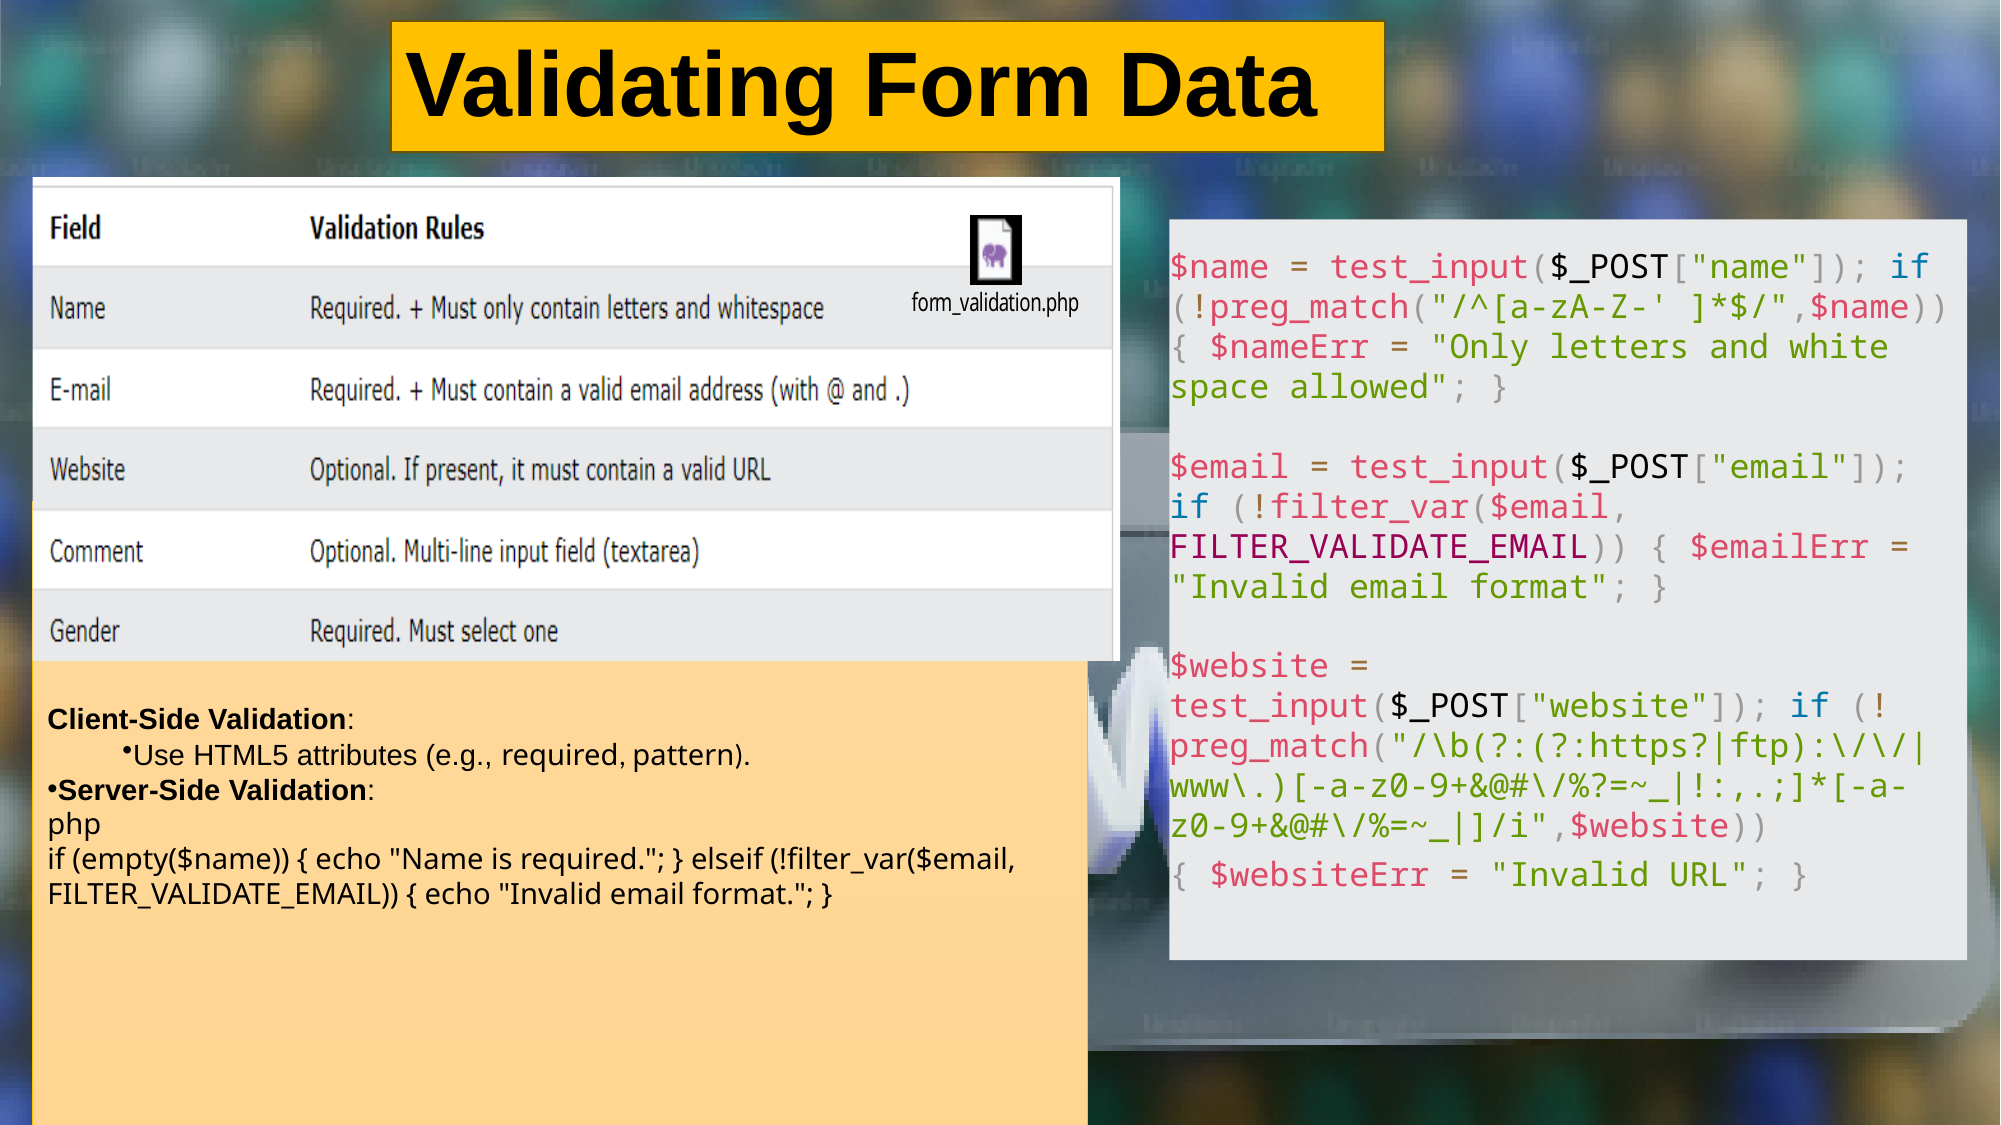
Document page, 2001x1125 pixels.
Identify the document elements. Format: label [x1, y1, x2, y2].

picture [0, 0, 2000, 1125]
text_box [890, 215, 1102, 329]
